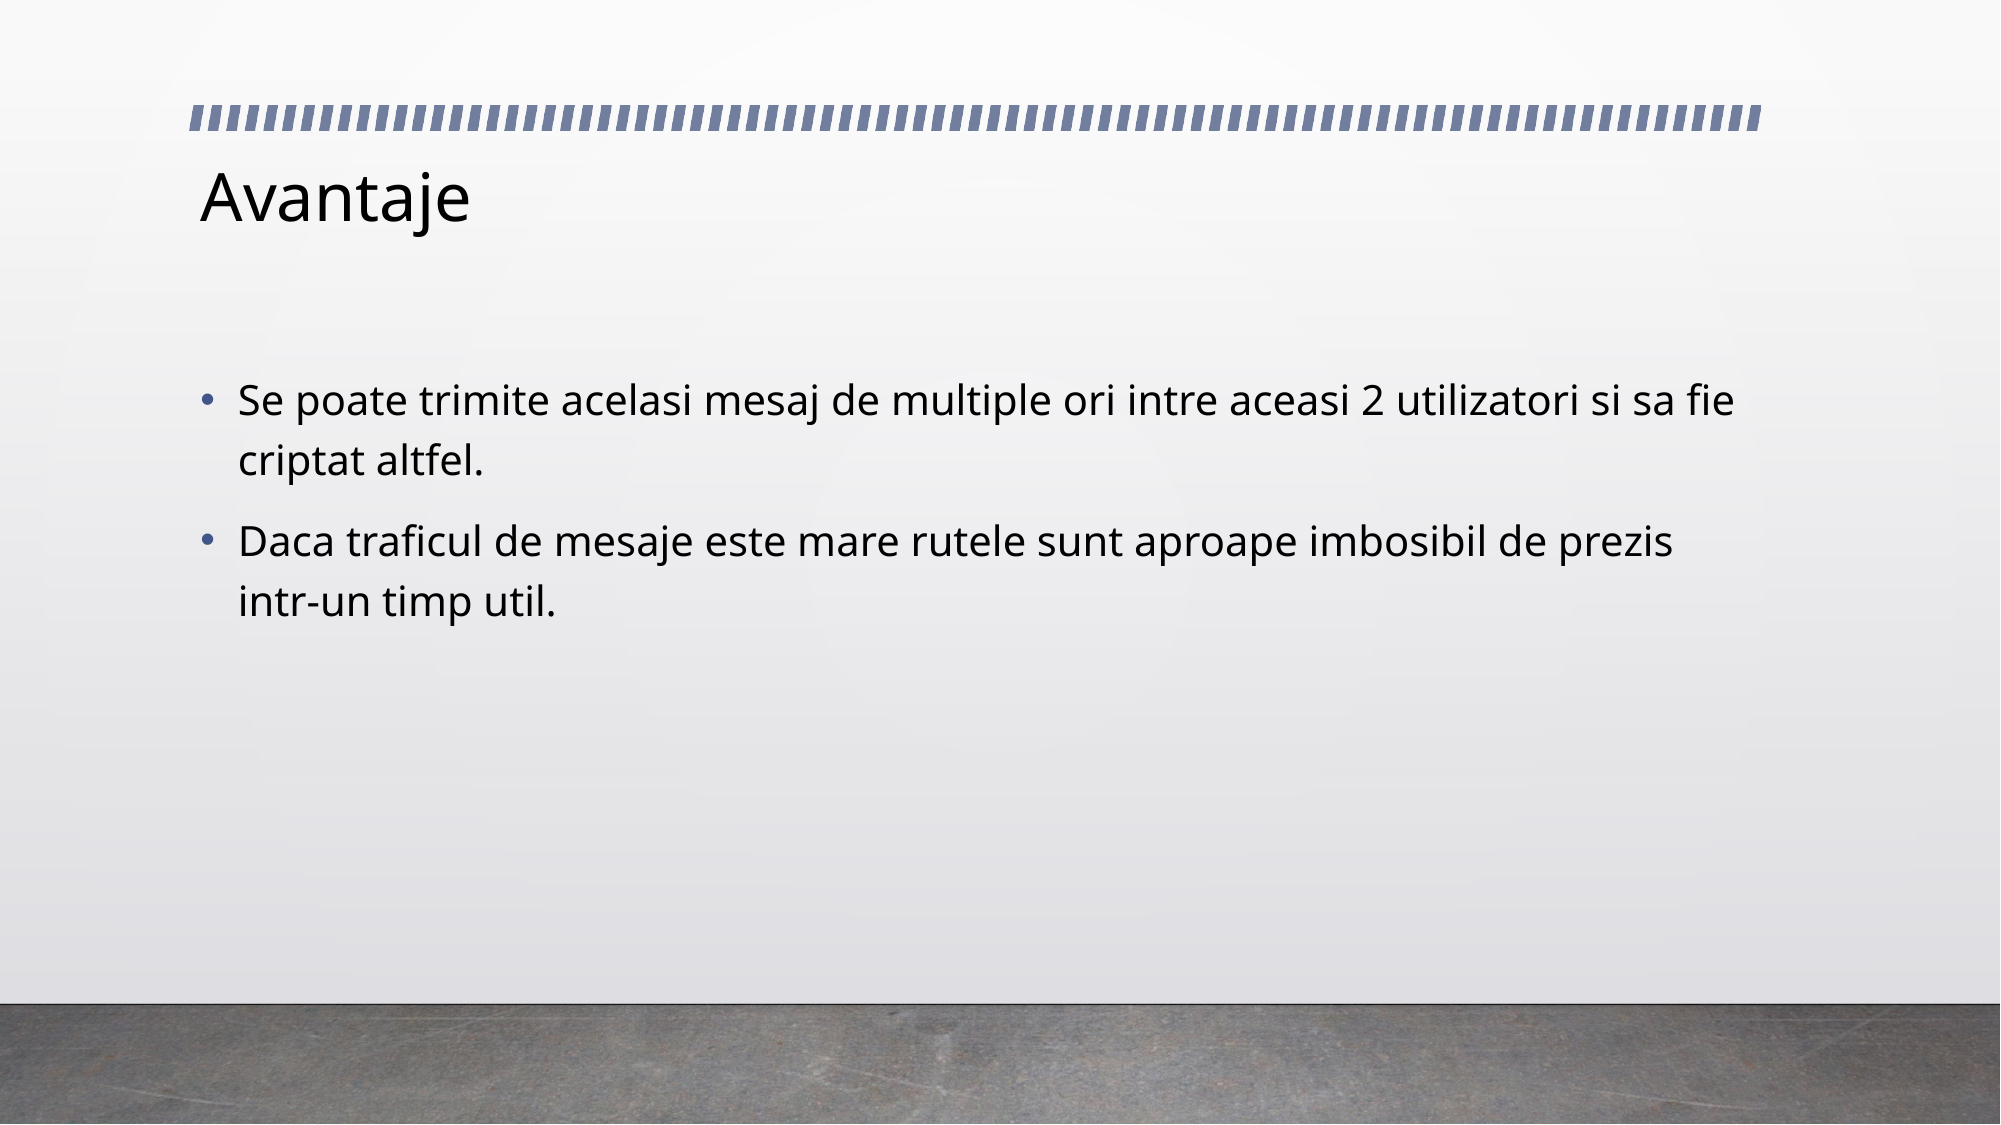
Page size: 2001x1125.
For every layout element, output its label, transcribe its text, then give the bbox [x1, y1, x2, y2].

picture [0, 1004, 2000, 1124]
list Se poate trimite acelasi mesaj de multiple ori intre aceasi 2 utilizatori si sa fie criptat altfel. Daca traficul de mesaje este mare rutele sunt aproape imbosibil de prezis intr-un timp util. [185, 356, 1761, 897]
title Avantaje [185, 156, 1761, 329]
